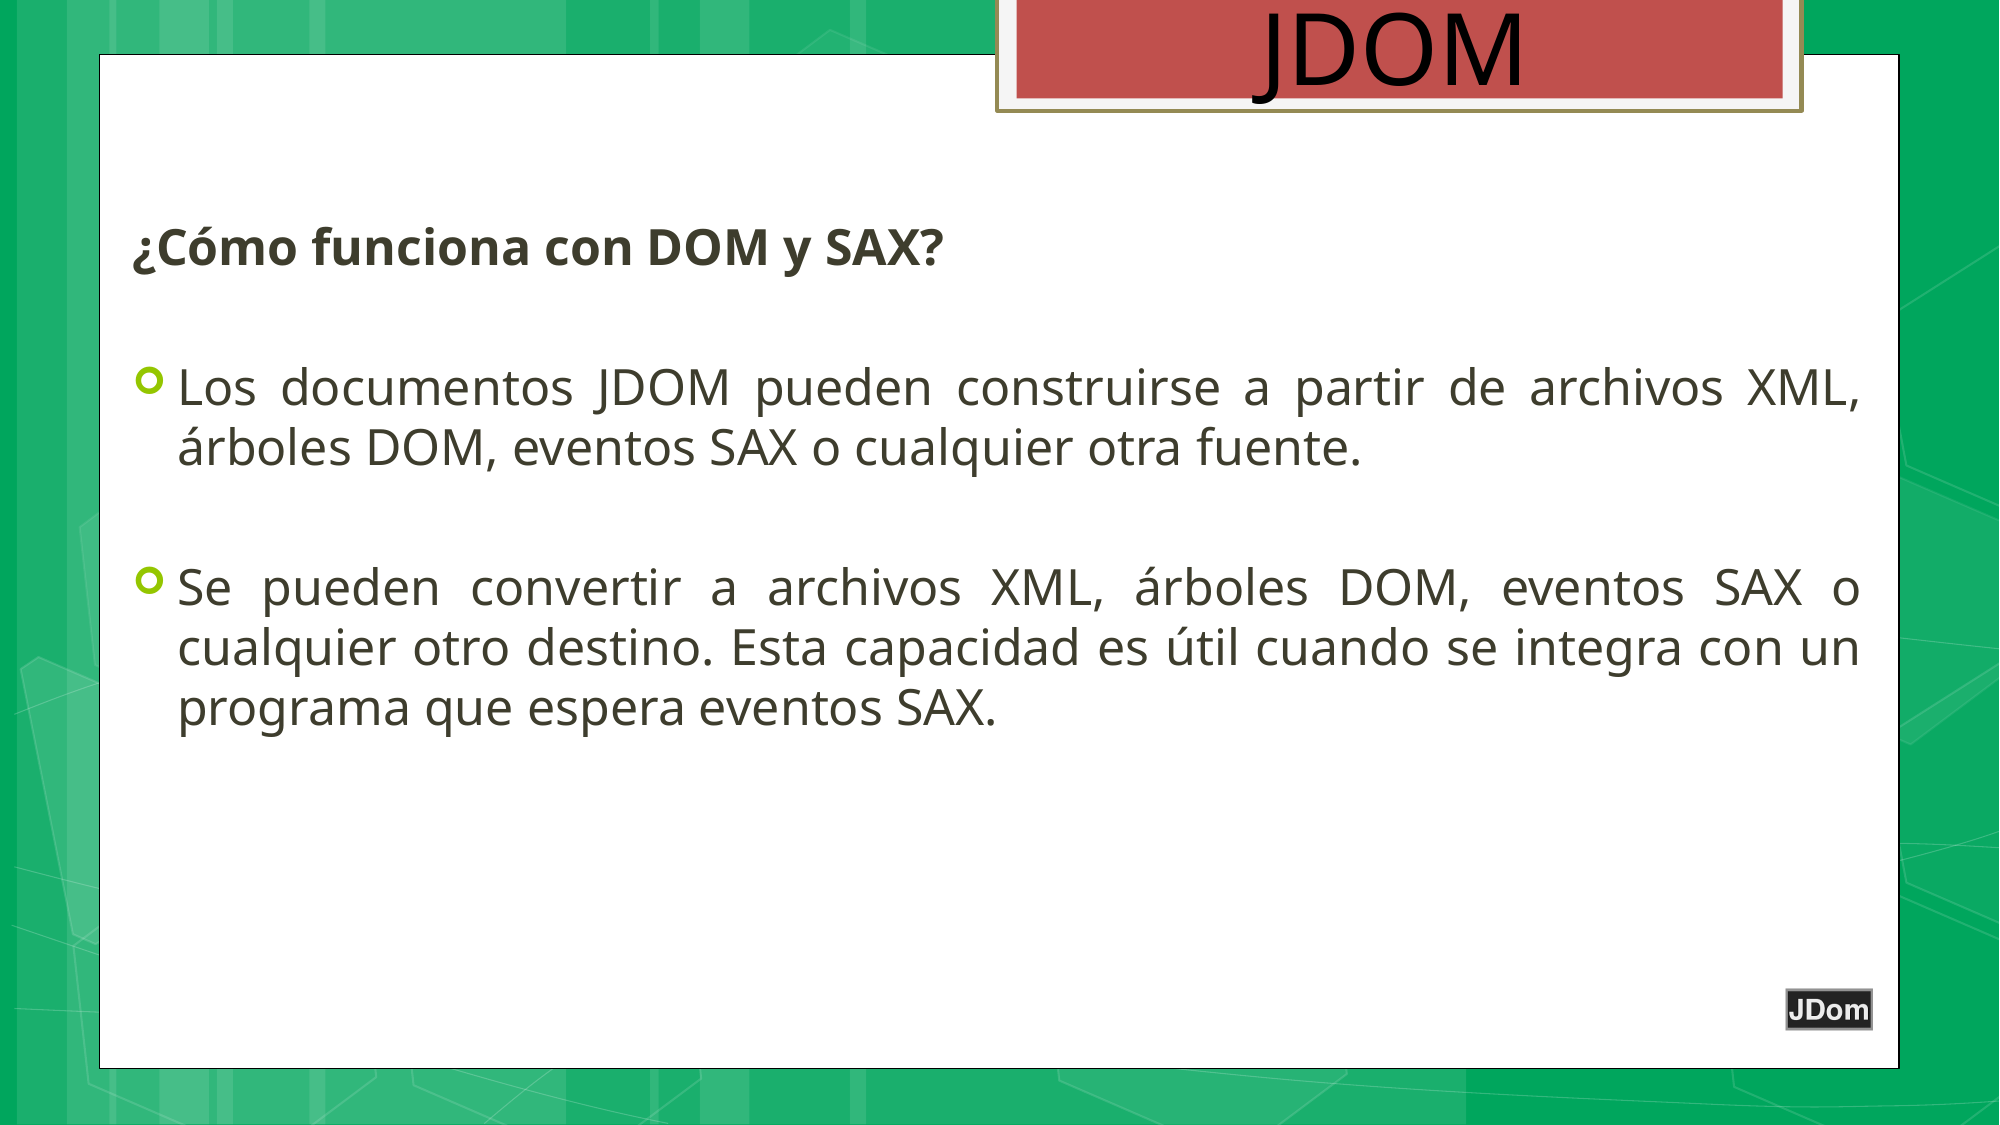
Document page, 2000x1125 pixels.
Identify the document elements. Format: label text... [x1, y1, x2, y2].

picture [1771, 952, 1886, 1067]
text_box ¿Cómo funciona con DOM y SAX? Los documentos JDOM pueden construirse a partir de archivos XML, árboles DOM, eventos SAX o cualquier otra fuente. Se pueden convertir a archivos XML, árboles DOM, eventos SAX o cualquier otro destino. Esta capacidad es útil cuando se integra con un programa que espera eventos SAX. [106, 153, 1878, 1063]
text_box JDOM [869, 0, 1922, 114]
